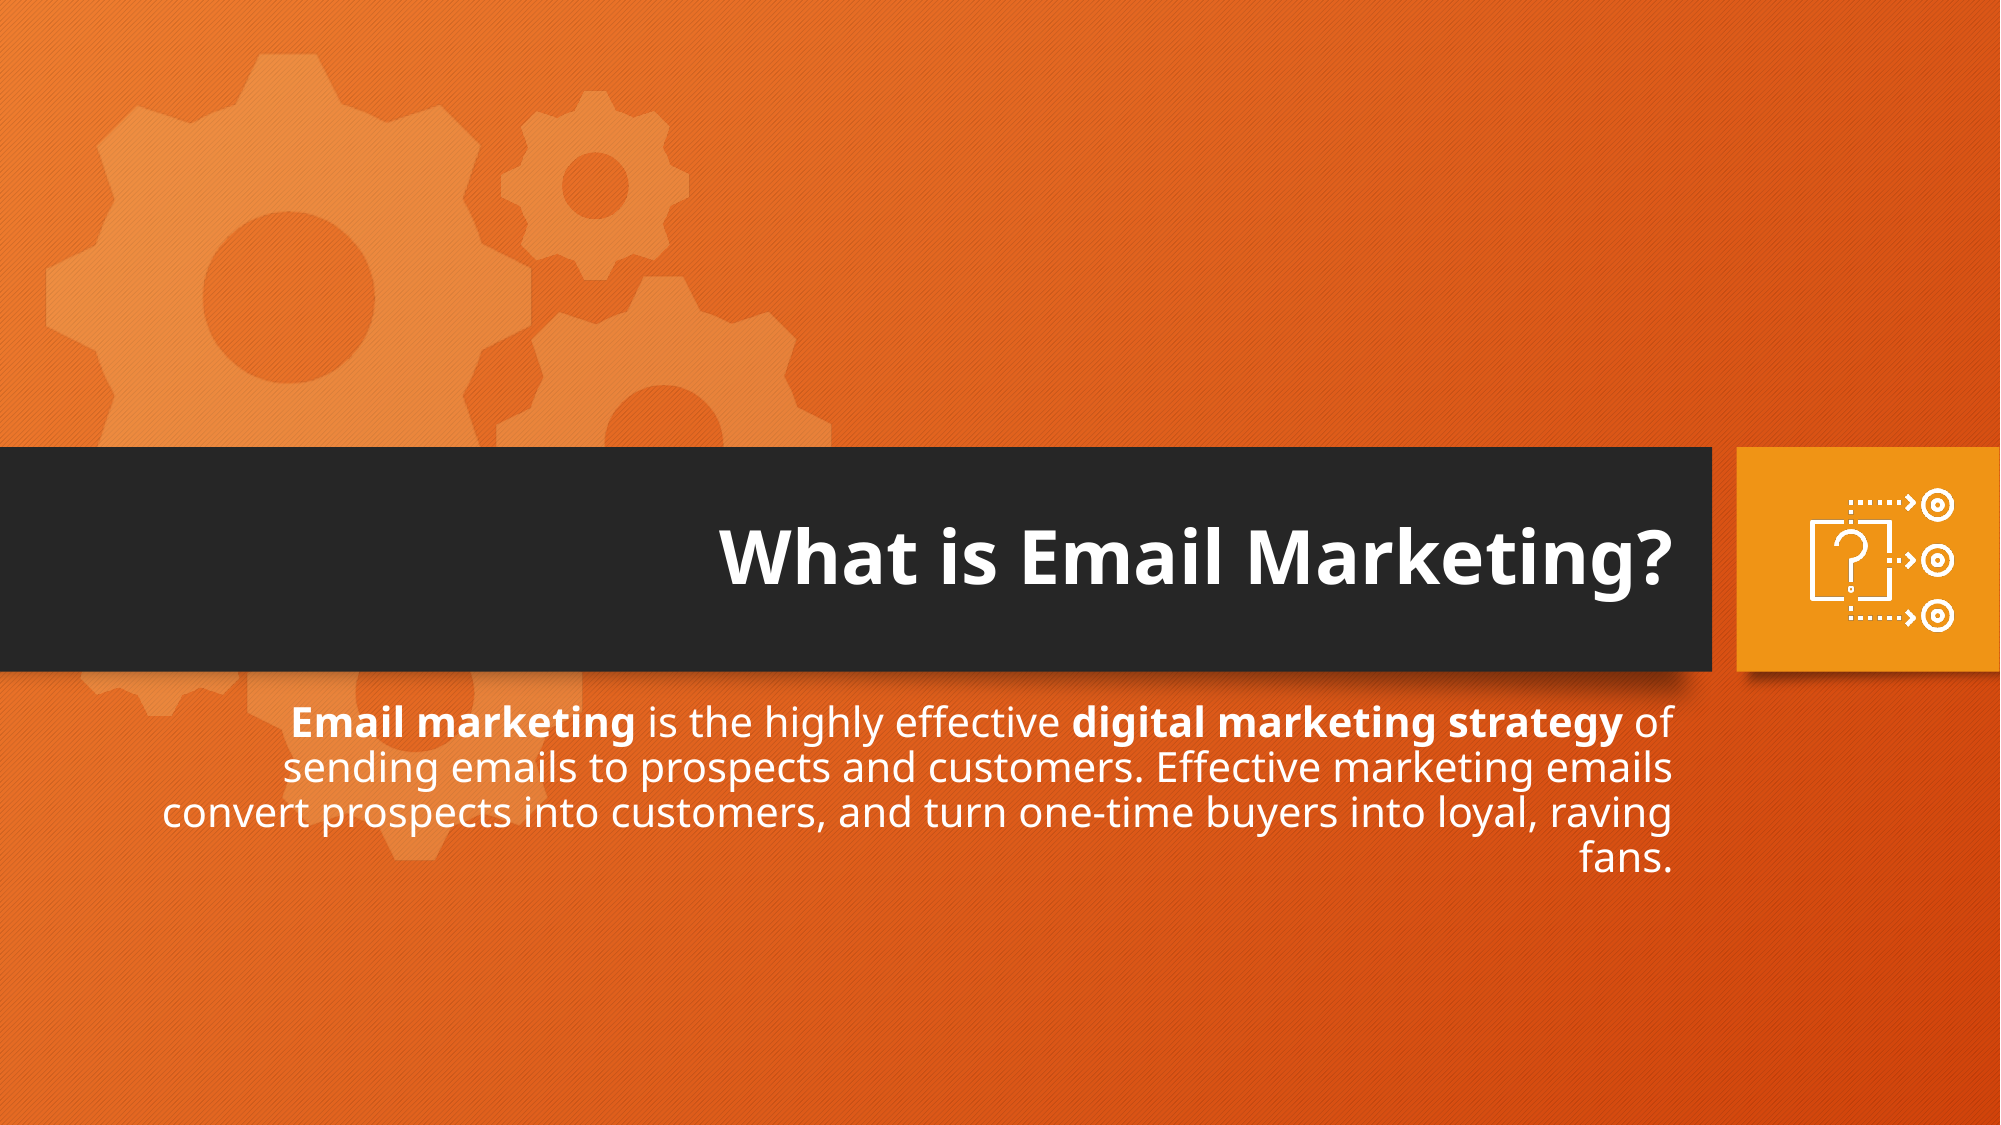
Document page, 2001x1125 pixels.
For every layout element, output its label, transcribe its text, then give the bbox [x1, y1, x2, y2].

picture [1736, 672, 2000, 695]
picture [0, 672, 1713, 757]
picture [1804, 483, 1959, 638]
picture [29, 12, 901, 447]
list Email marketing is the highly effective digital marketing strategy of sending emails to prospects and customers. Effective marketing emails convert prospects into customers, and turn one-time buyers into loyal, raving fans. [111, 694, 1689, 974]
title What is Email Marketing? [111, 470, 1689, 650]
